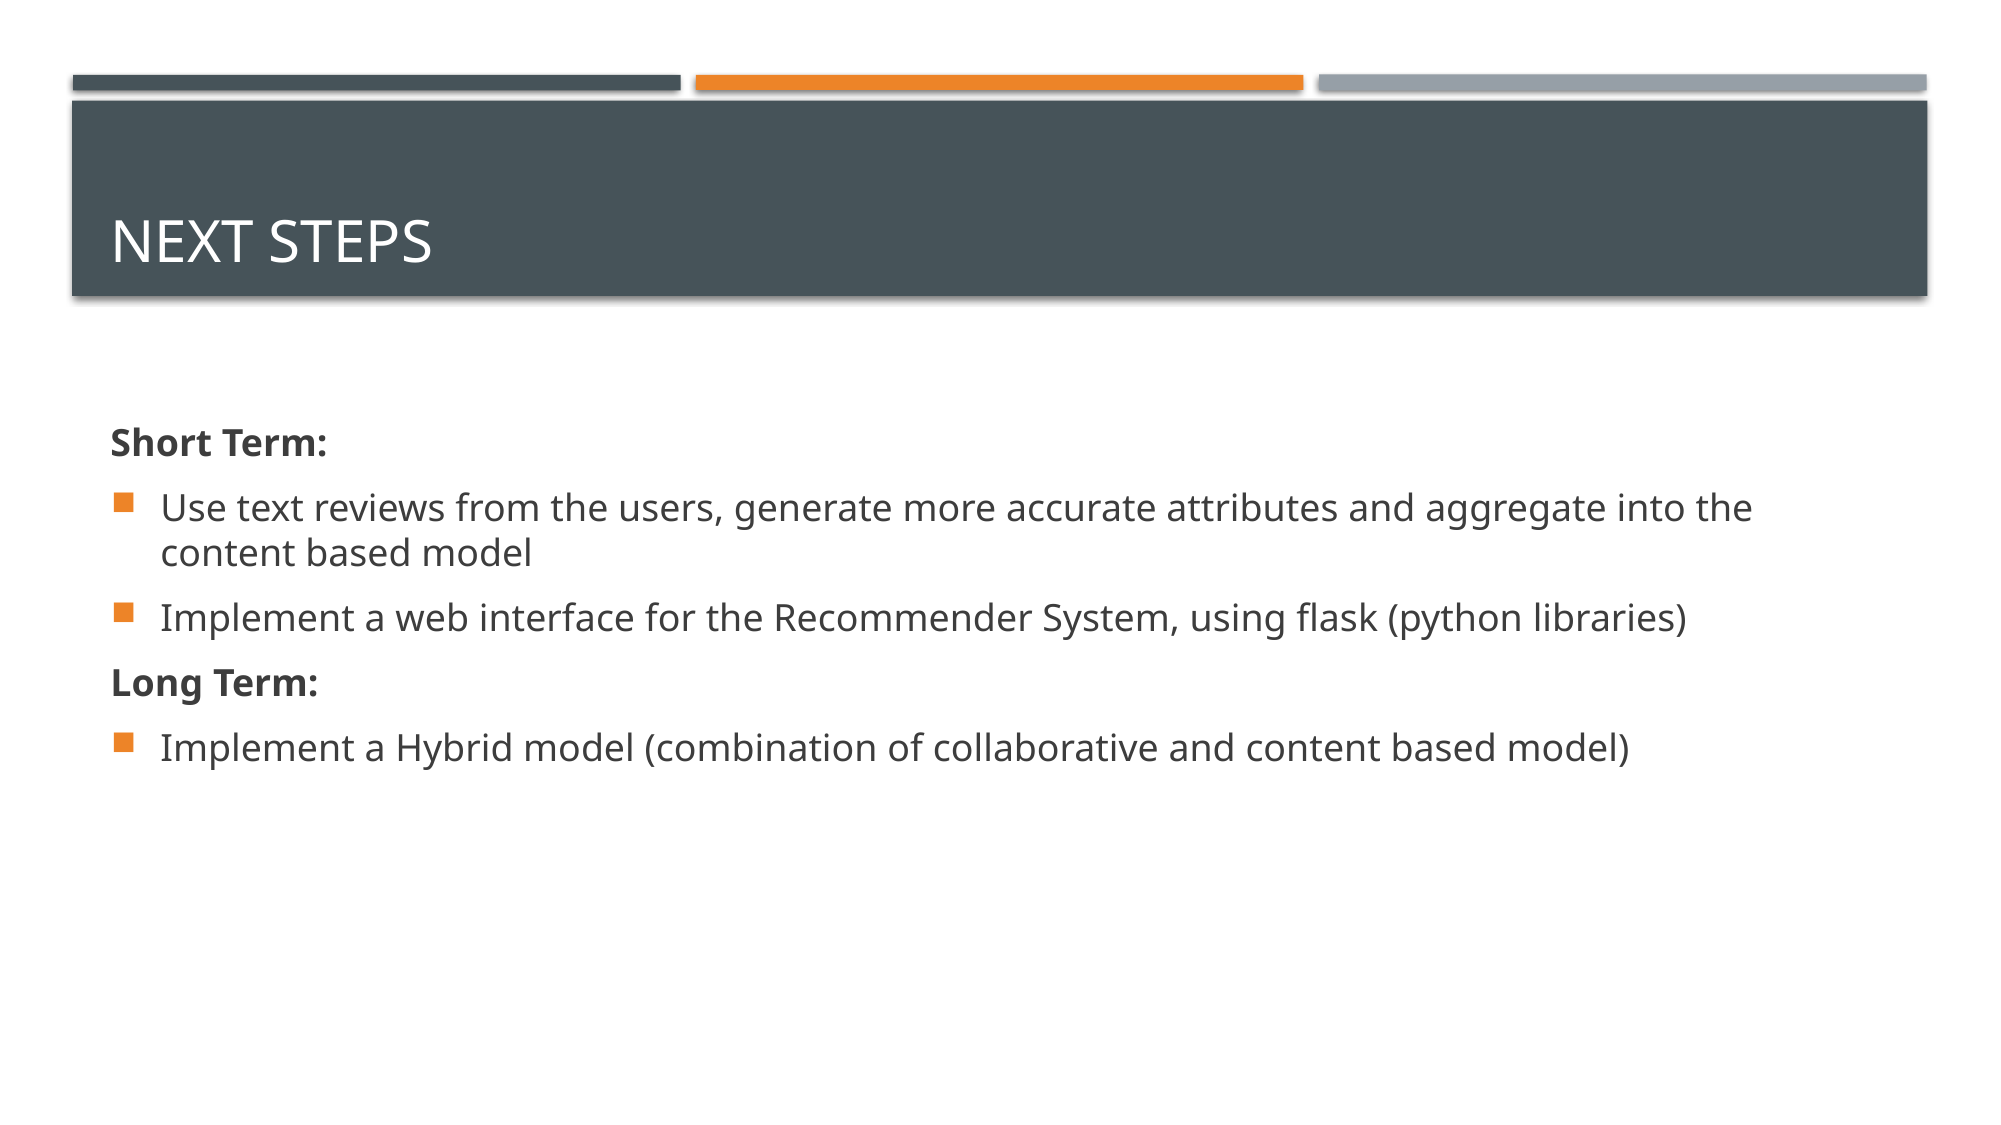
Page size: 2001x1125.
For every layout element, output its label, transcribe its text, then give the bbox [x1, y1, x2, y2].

title Next Steps [95, 115, 1905, 282]
list Short Term: Use text reviews from the users, generate more accurate attributes and aggregate into the content based model Implement a web interface for the Recommender System, using flask (python libraries) Long Term: Implement a Hybrid model (combination of collaborative and content based model) [95, 357, 1905, 962]
